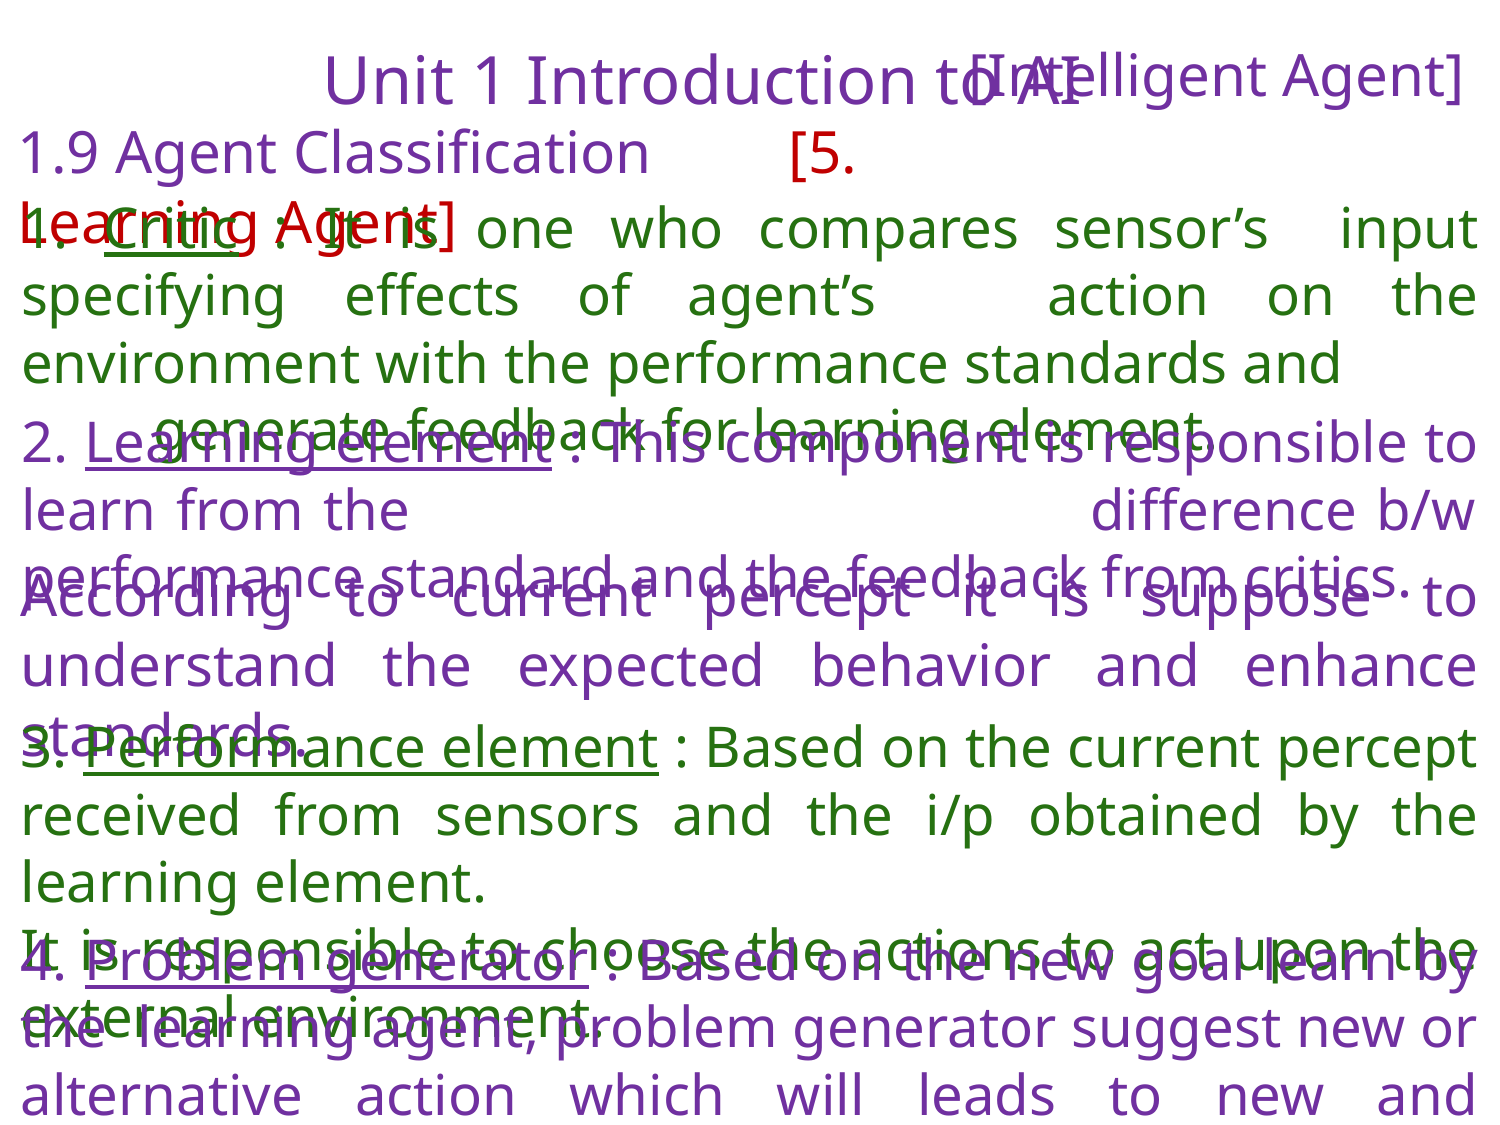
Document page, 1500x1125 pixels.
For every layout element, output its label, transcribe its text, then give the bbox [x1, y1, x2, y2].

text_box According to current percept it is suppose to understand the expected behavior and enhance standards. [5, 550, 1494, 704]
text_box Unit 1 Introduction to AI [308, 30, 1099, 126]
text_box 3. Performance element : Based on the current percept received from sensors and the i/p obtained by the learning element. It is responsible to choose the actions to act upon the external environment. [5, 704, 1494, 1057]
text_box [Intelligent Agent] [953, 30, 1480, 116]
text_box 4. Problem generator : Based on the new goal learn by the learning agent, problem generator suggest new or alternative action which will leads to new and instructive understanding. [5, 916, 1493, 1125]
text_box 1.9 Agent Classification [5. Learning Agent] [3, 107, 929, 263]
text_box 2. Learning element : This component is responsible to learn from the difference b/w performance standard and the feedback from critics. [6, 399, 1494, 550]
text_box 1. Critic : It is one who compares sensor’s input specifying effects of agent’s action on the environment with the performance standards and generate feedback for learning element. [6, 184, 1494, 399]
